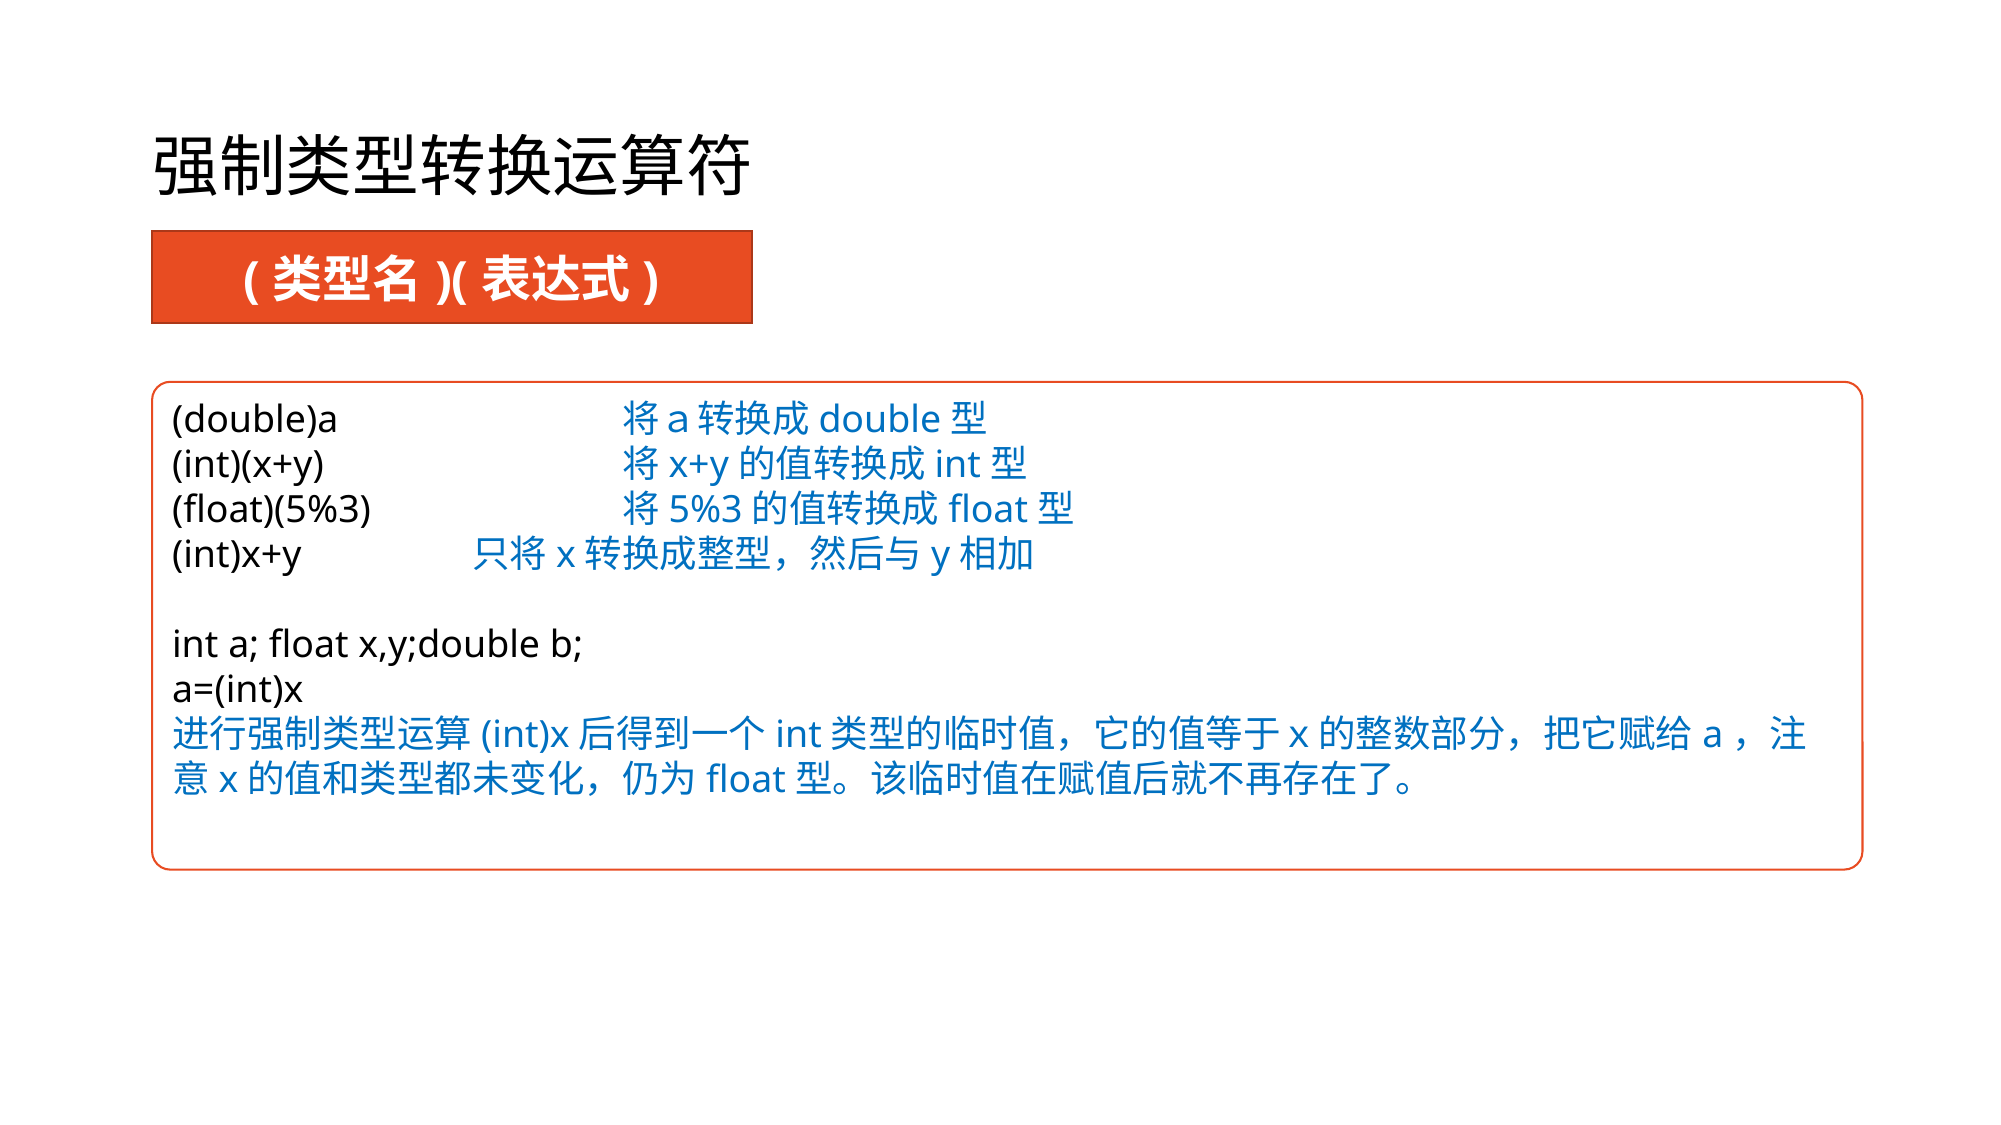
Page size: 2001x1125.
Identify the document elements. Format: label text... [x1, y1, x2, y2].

text_box (double)a 将ａ转换成double型 (int)(x+y) 将x+y的值转换成int型 (float)(5%3) 将5%3的值转换成float型 (int)x+y 只将x转换成整型，然后与y相加 int a; float x,y;double b; a=(int)x 进行强制类型运算(int)x后得到一个int类型的临时值，它的值等于ｘ的整数部分，把它赋给a，注意x的值和类型都未变化，仍为float型。该临时值在赋值后就不再存在了。 [151, 380, 1864, 871]
title 强制类型转换运算符 [137, 59, 1863, 278]
text_box (类型名)(表达式) [151, 230, 753, 324]
